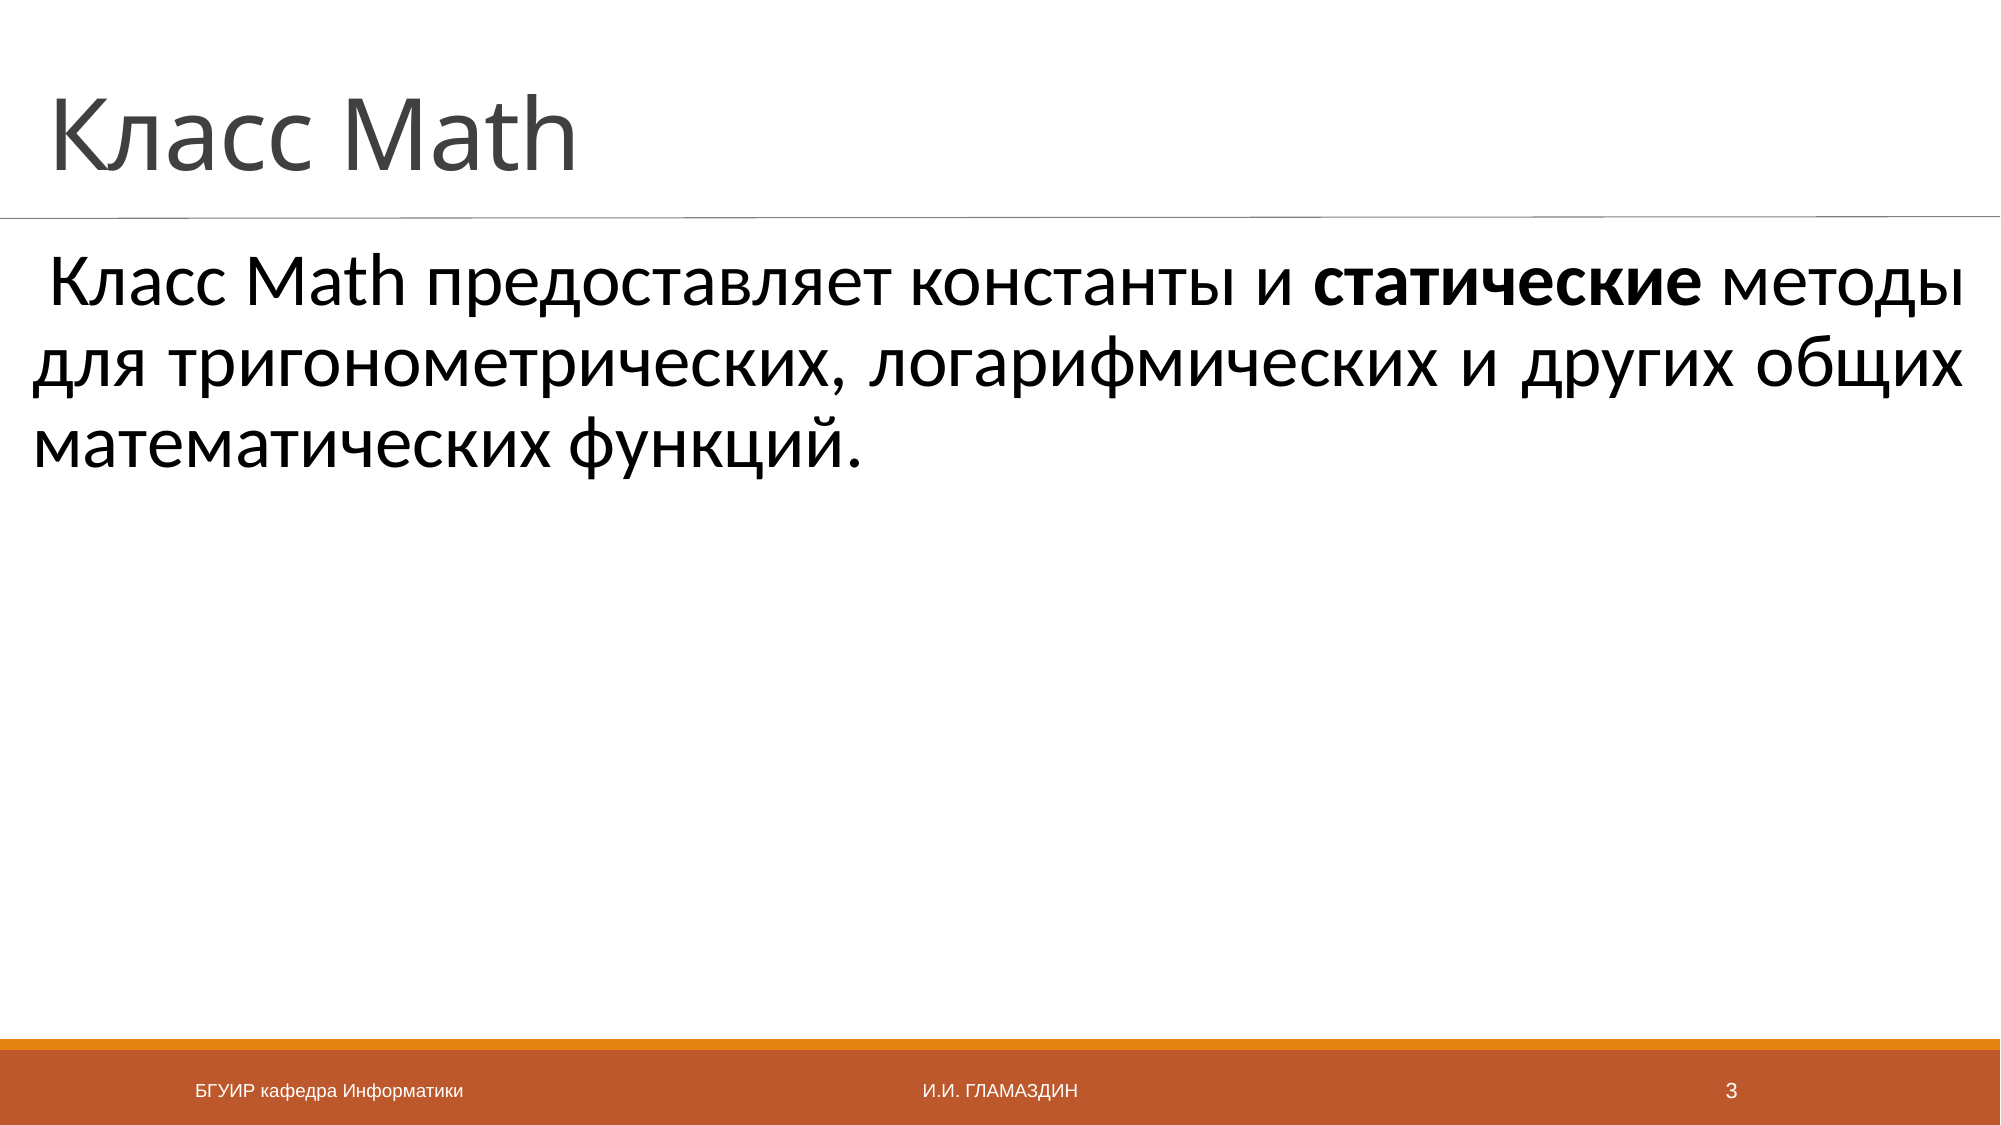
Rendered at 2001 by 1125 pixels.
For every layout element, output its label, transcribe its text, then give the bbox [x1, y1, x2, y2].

slide_number БГУИР кафедра Информатики [180, 1059, 586, 1120]
list Класс Math предоставляет константы и статические методы для тригонометрических, логарифмических и других общих математических функций. [32, 233, 1967, 1025]
title Класс Math [32, 47, 1967, 198]
footer И.И. Гламаздин [604, 1059, 1396, 1120]
slide_number 3 [1624, 1059, 1840, 1120]
